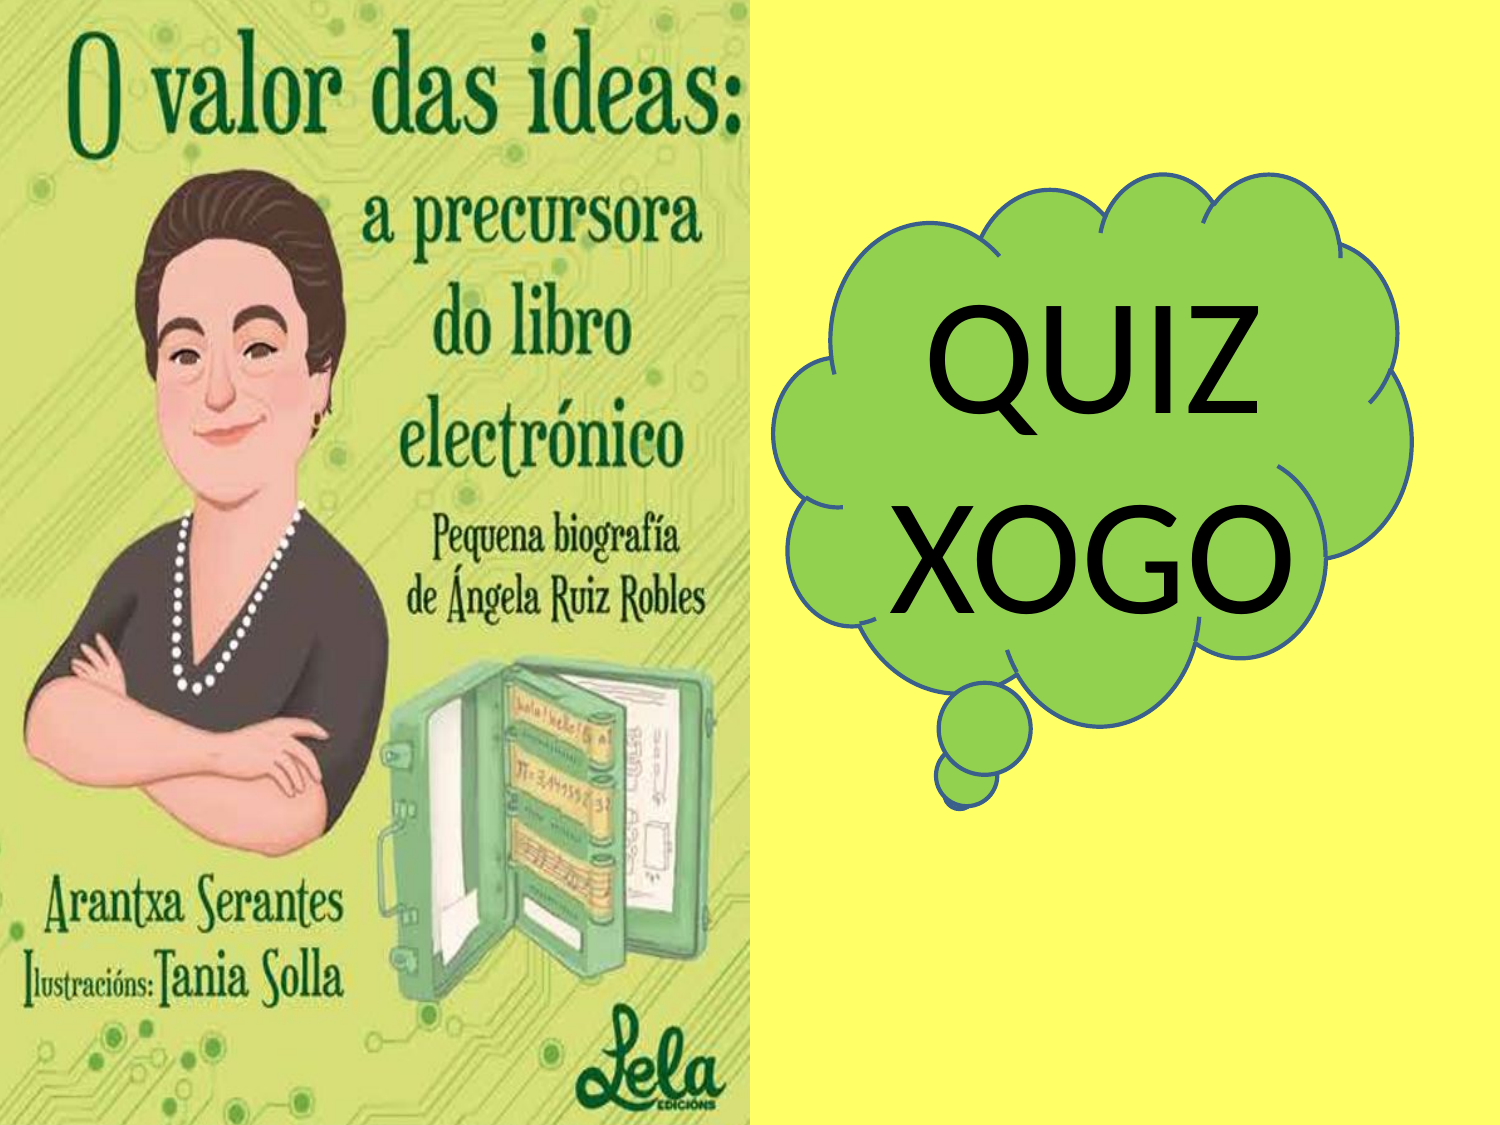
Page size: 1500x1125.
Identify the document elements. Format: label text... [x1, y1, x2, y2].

text_box [874, 654, 1195, 812]
text_box [770, 356, 827, 623]
text_box [1210, 654, 1271, 661]
text_box QUIZ XOGO [827, 239, 1360, 654]
text_box [876, 172, 1341, 239]
text_box [1360, 251, 1414, 548]
picture [0, 0, 751, 1125]
